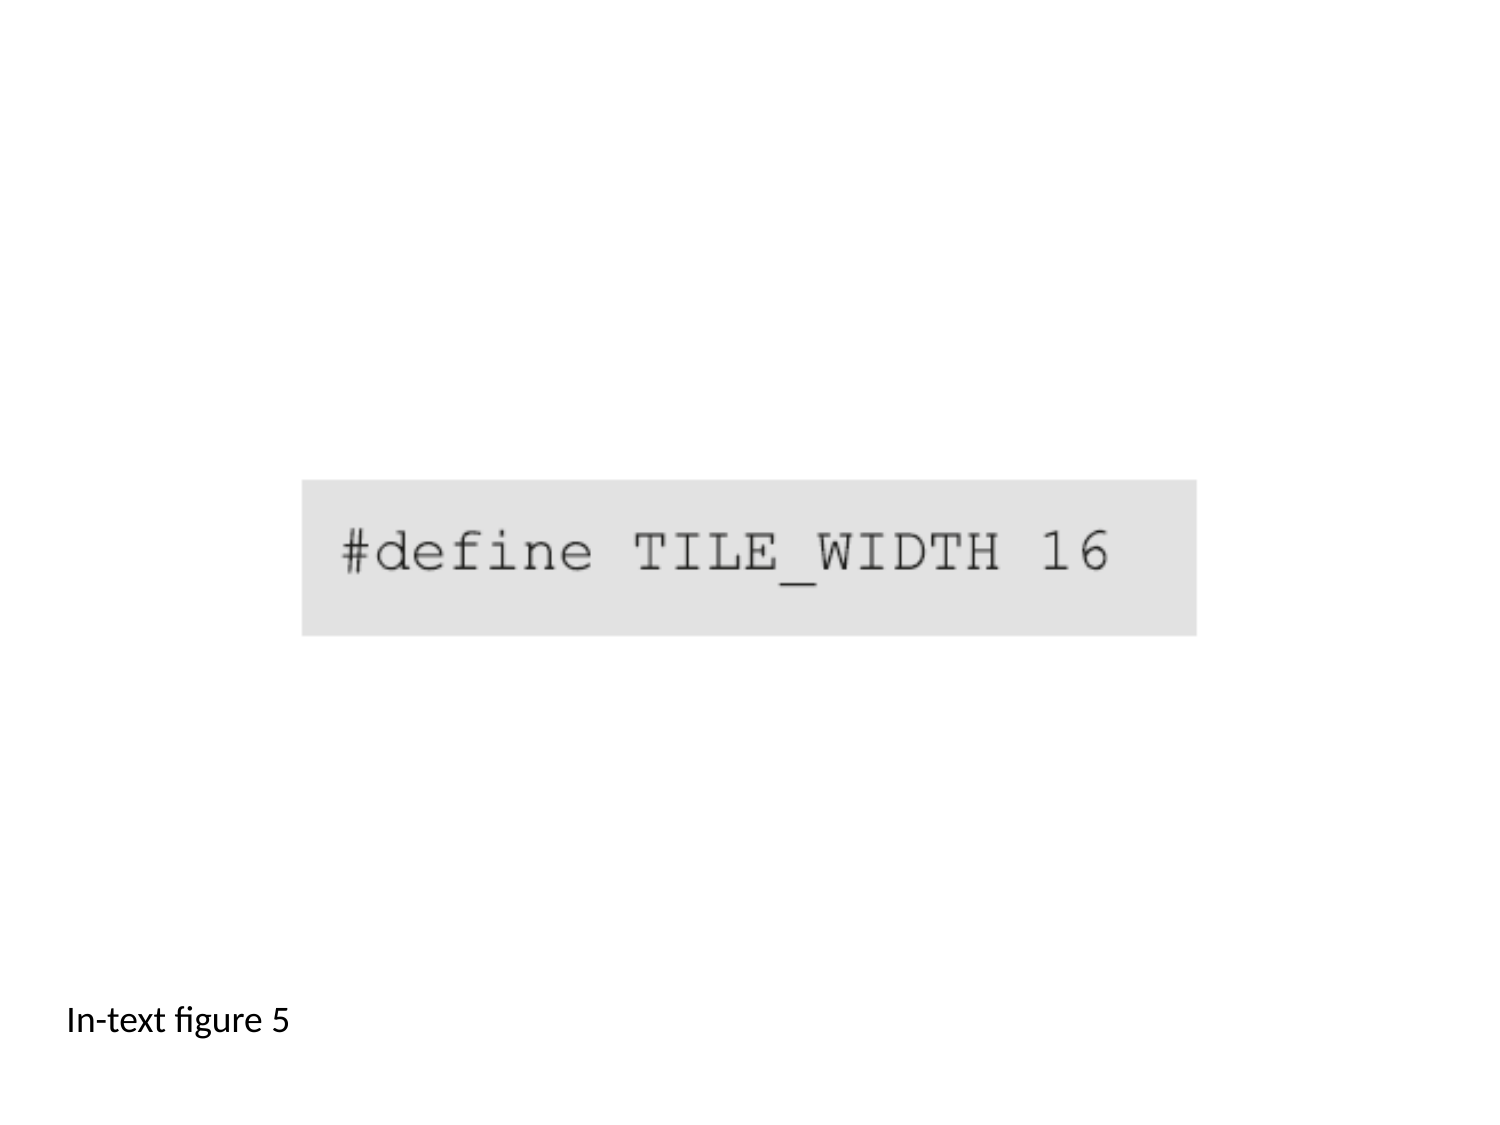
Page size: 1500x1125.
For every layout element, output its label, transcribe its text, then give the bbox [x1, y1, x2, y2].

picture [265, 446, 1234, 679]
text_box In-text figure 5 [51, 987, 306, 1048]
